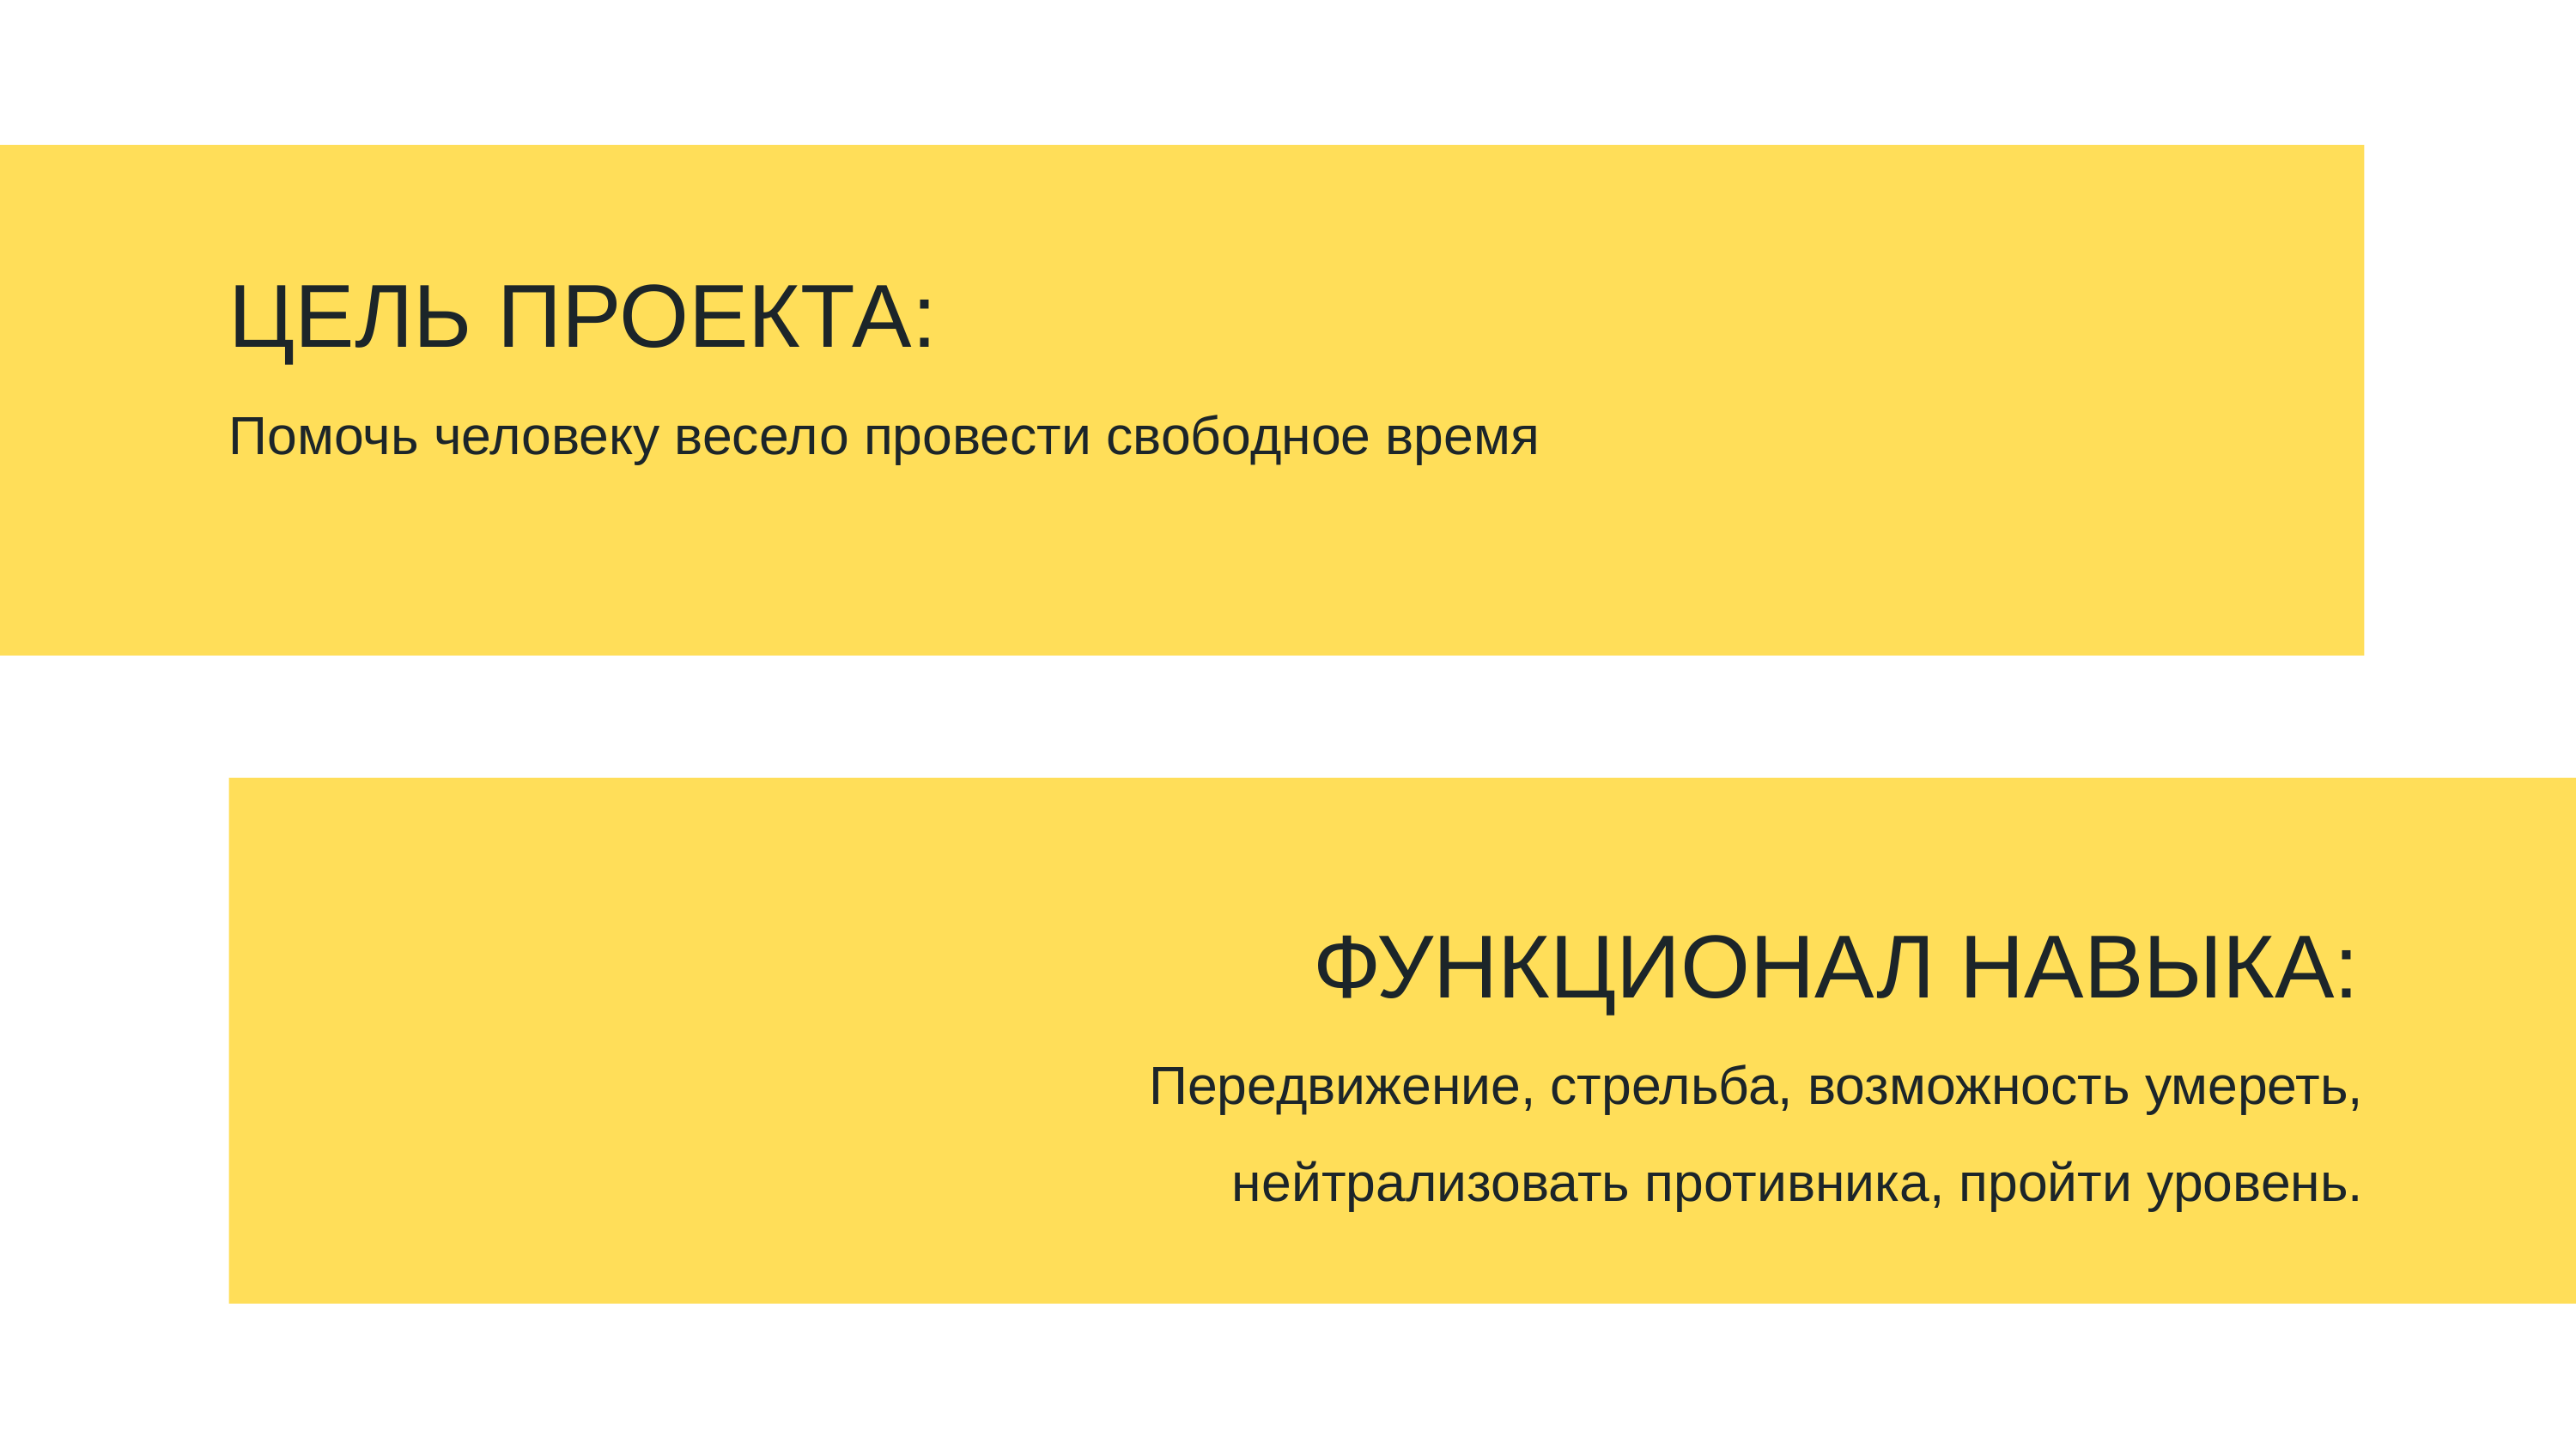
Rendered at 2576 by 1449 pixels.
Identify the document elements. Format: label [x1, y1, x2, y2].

text_box [760, 865, 2365, 1215]
text_box [0, 144, 2365, 656]
text_box [228, 215, 1804, 466]
text_box [228, 778, 2576, 1304]
